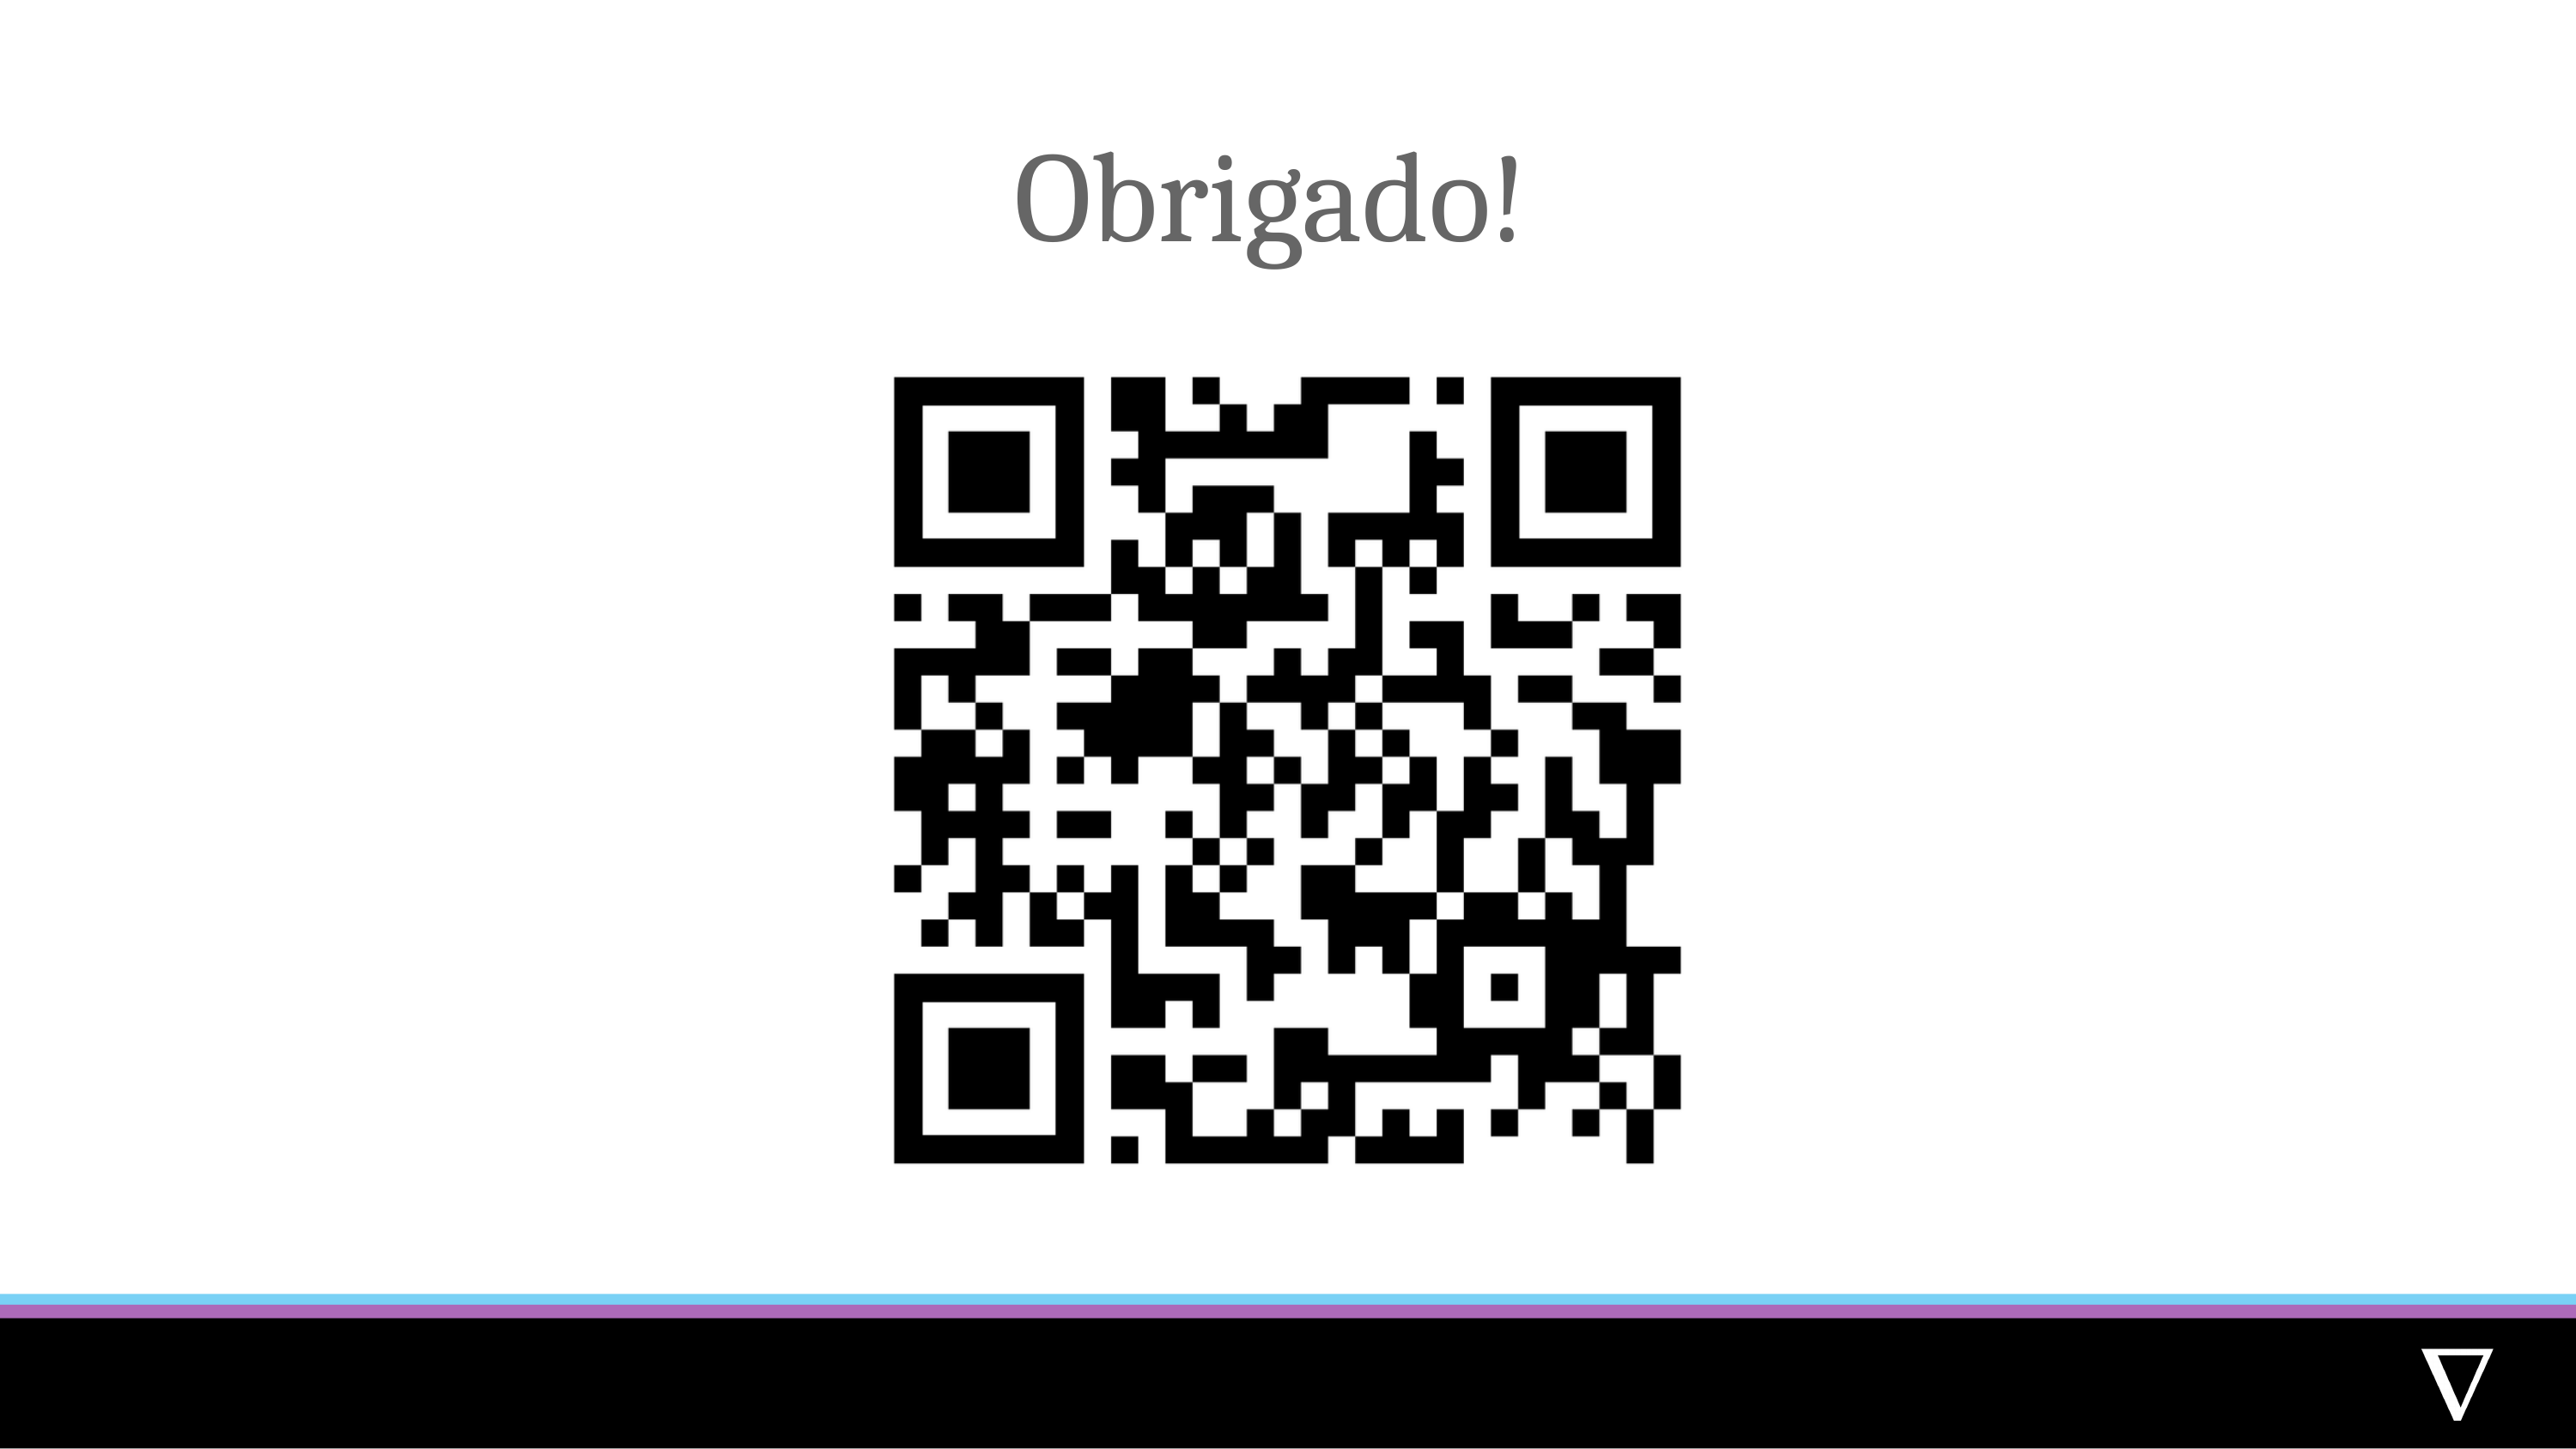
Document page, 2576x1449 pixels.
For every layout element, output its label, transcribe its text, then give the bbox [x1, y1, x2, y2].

title Obrigado! [1012, 111, 1564, 355]
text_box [0, 1293, 2576, 1449]
picture [891, 373, 1685, 1167]
